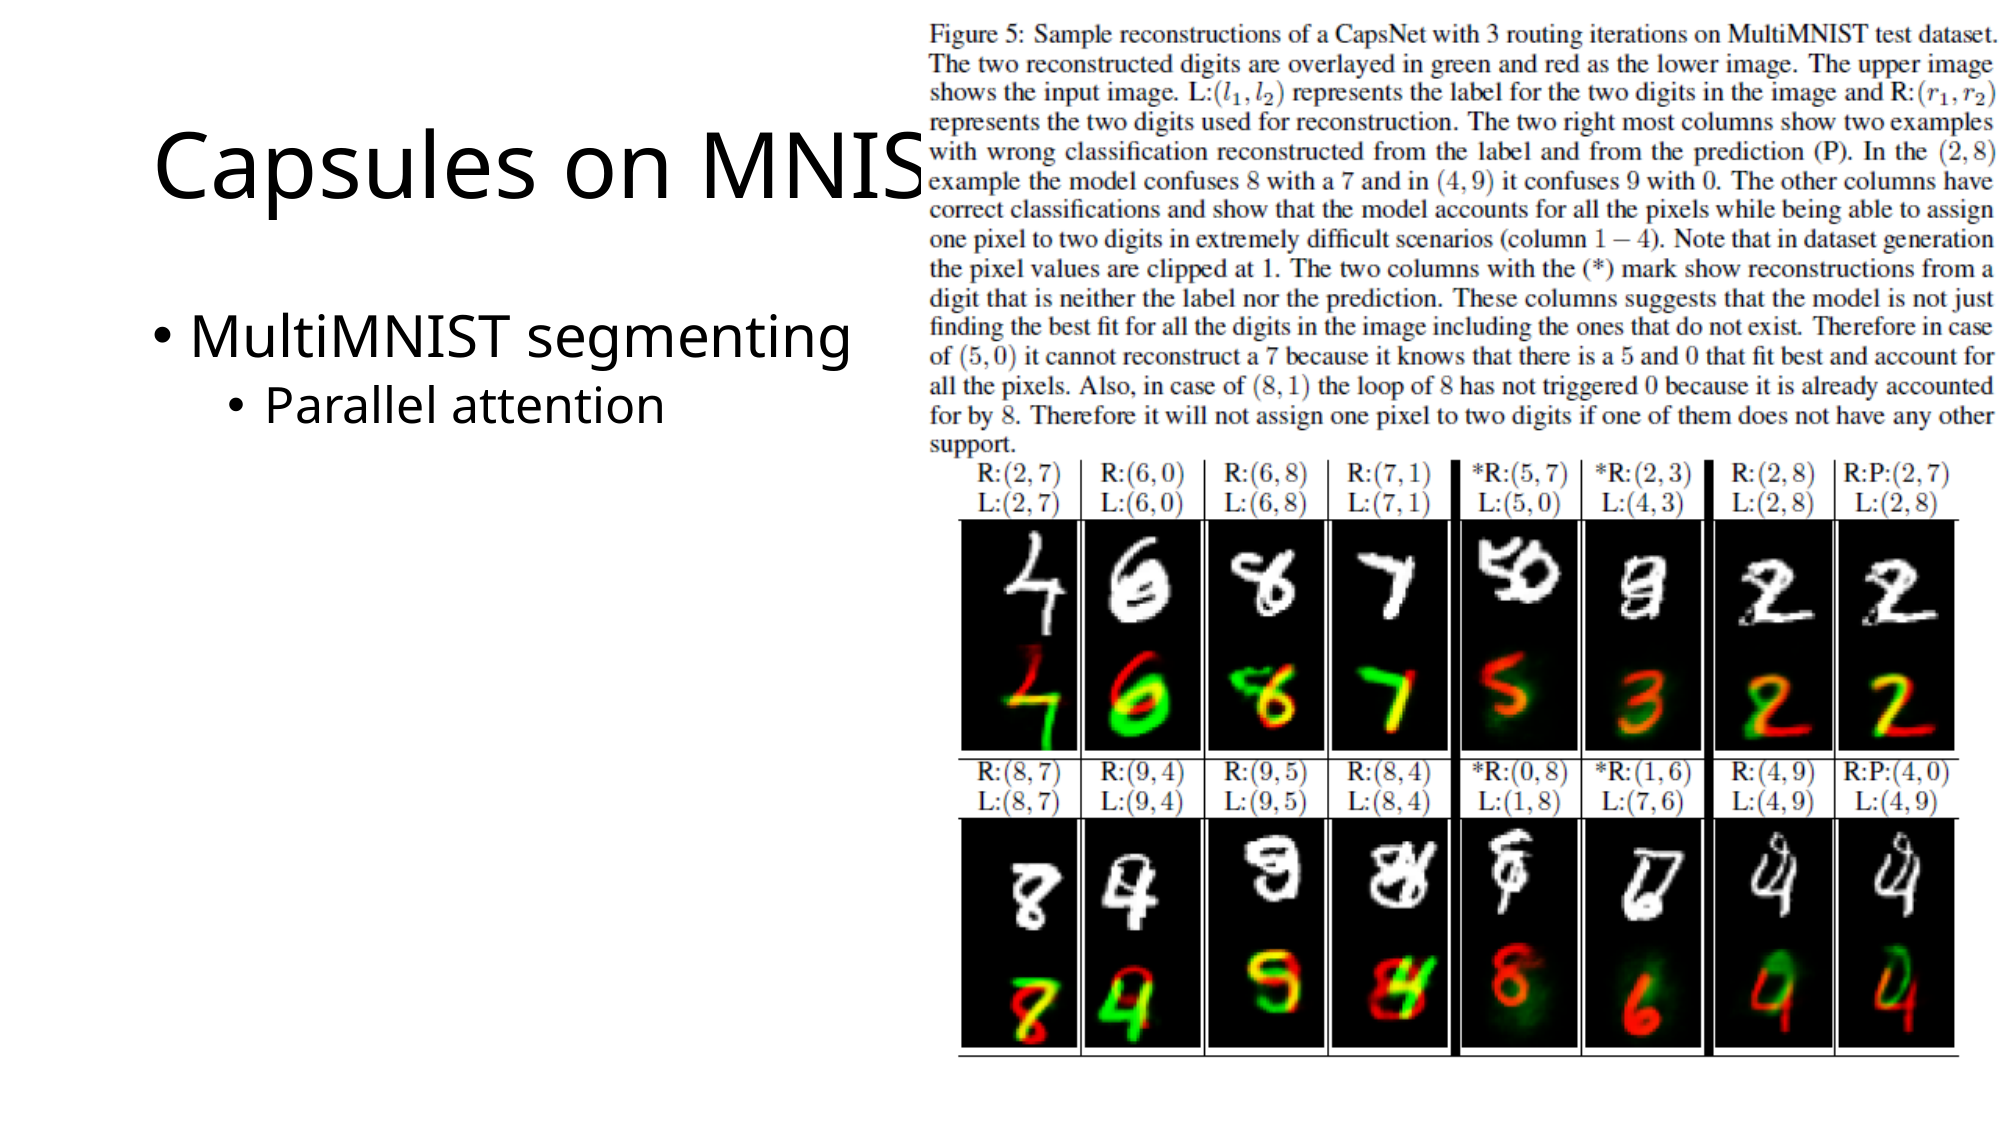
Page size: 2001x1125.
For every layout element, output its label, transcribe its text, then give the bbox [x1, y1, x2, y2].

title Capsules on MNIST [137, 59, 921, 278]
list MultiMNIST segmenting Parallel attention [137, 299, 921, 1014]
picture [921, 7, 2000, 1065]
